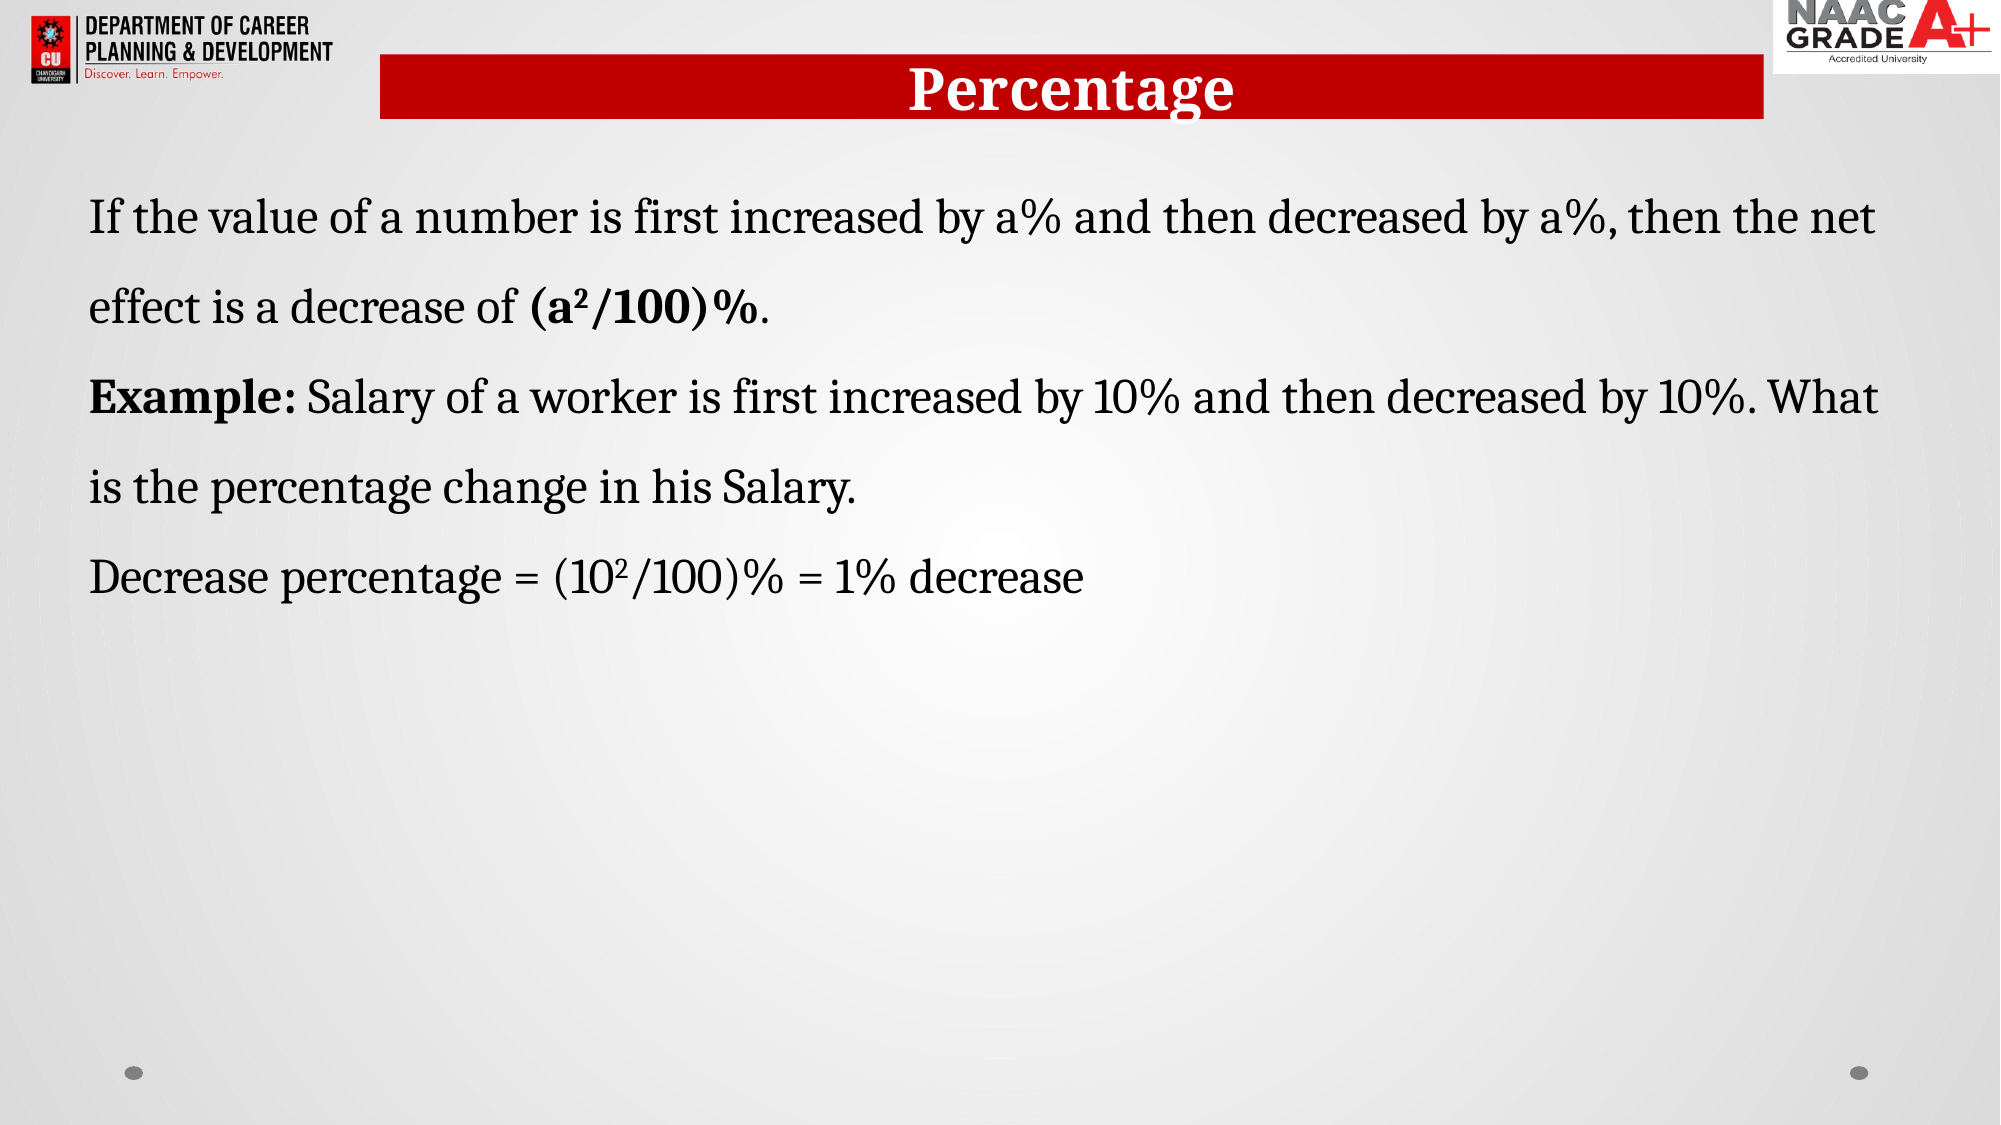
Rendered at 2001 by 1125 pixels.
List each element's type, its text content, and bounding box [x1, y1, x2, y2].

picture [1772, 0, 2000, 74]
text_box Percentage [378, 52, 1766, 121]
title If the value of a number is first increased by a% and then decreased by a%, then the net effect is a decrease of (a2/100)%. Example: Salary of a worker is first increased by 10% and then decreased by 10%. What is the percentage change in his Salary. Decrease percentage = (102/100)% = 1% decrease [73, 0, 1916, 724]
picture [23, 0, 73, 100]
